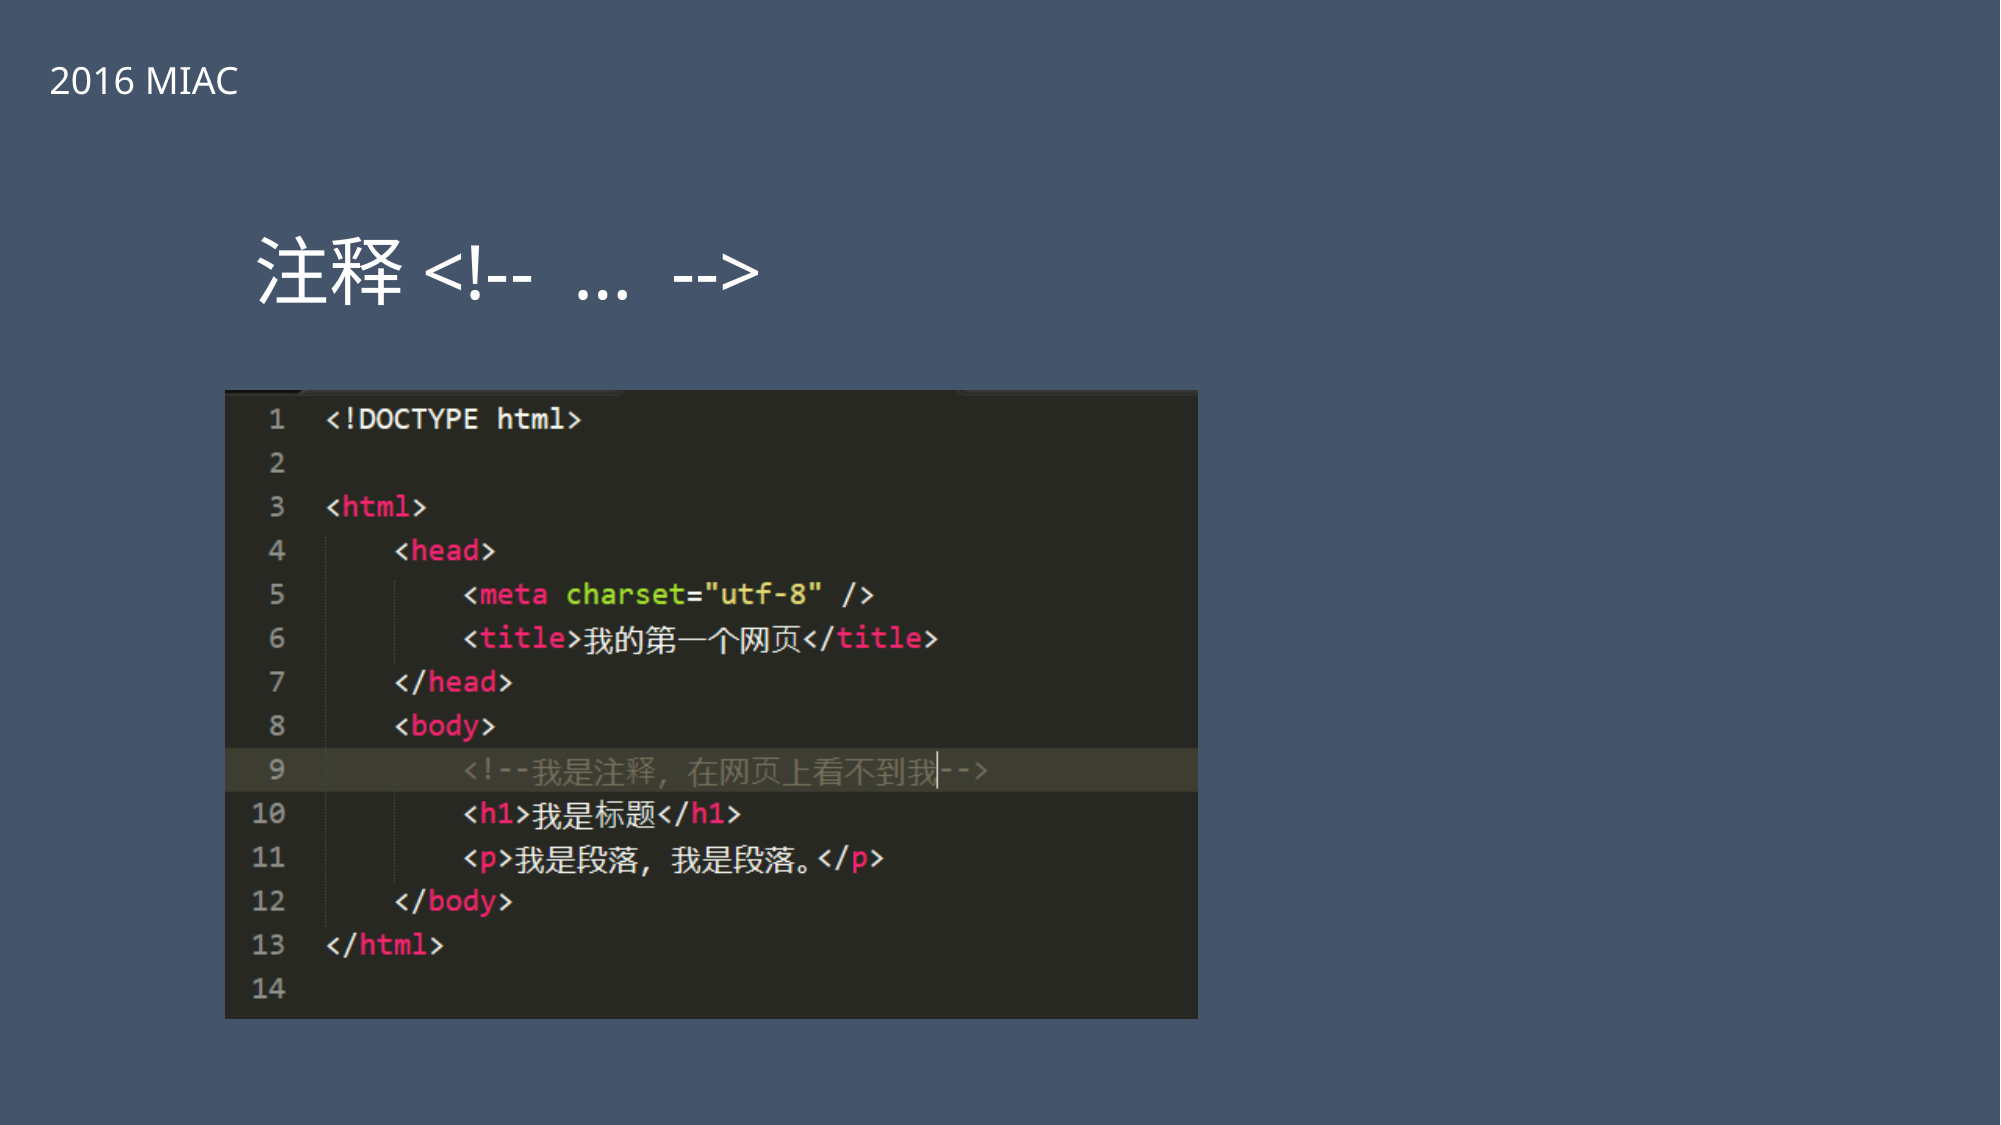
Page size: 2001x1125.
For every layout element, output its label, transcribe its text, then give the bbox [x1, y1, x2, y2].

text_box 2016 MIAC [34, 49, 364, 110]
picture [225, 390, 1198, 1019]
text_box 注释<!-- … --> [240, 217, 779, 390]
